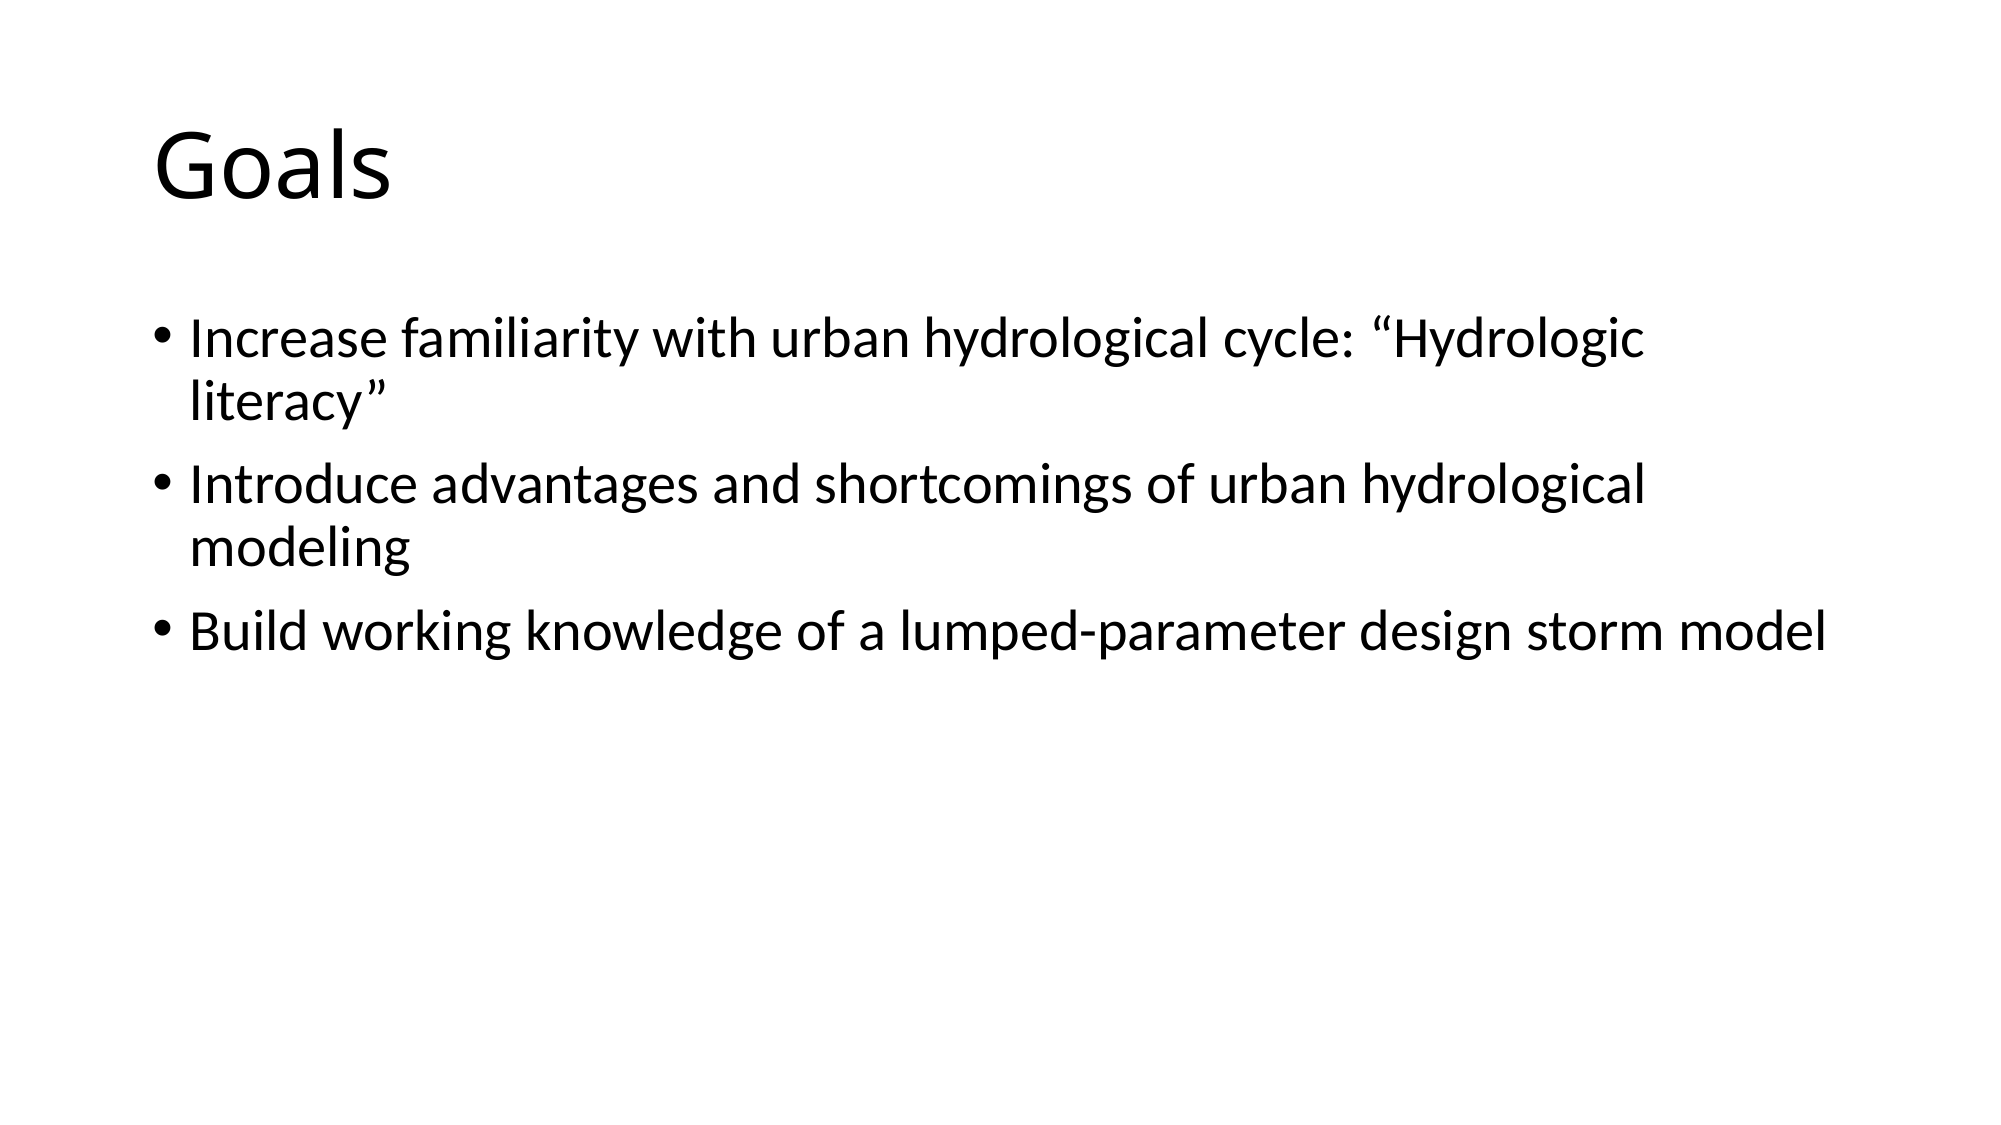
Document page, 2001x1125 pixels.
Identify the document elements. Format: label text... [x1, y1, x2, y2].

list Increase familiarity with urban hydrological cycle: “Hydrologic literacy” Introduce advantages and shortcomings of urban hydrological modeling Build working knowledge of a lumped-parameter design storm model [137, 299, 1863, 1014]
title Goals [137, 59, 1863, 278]
